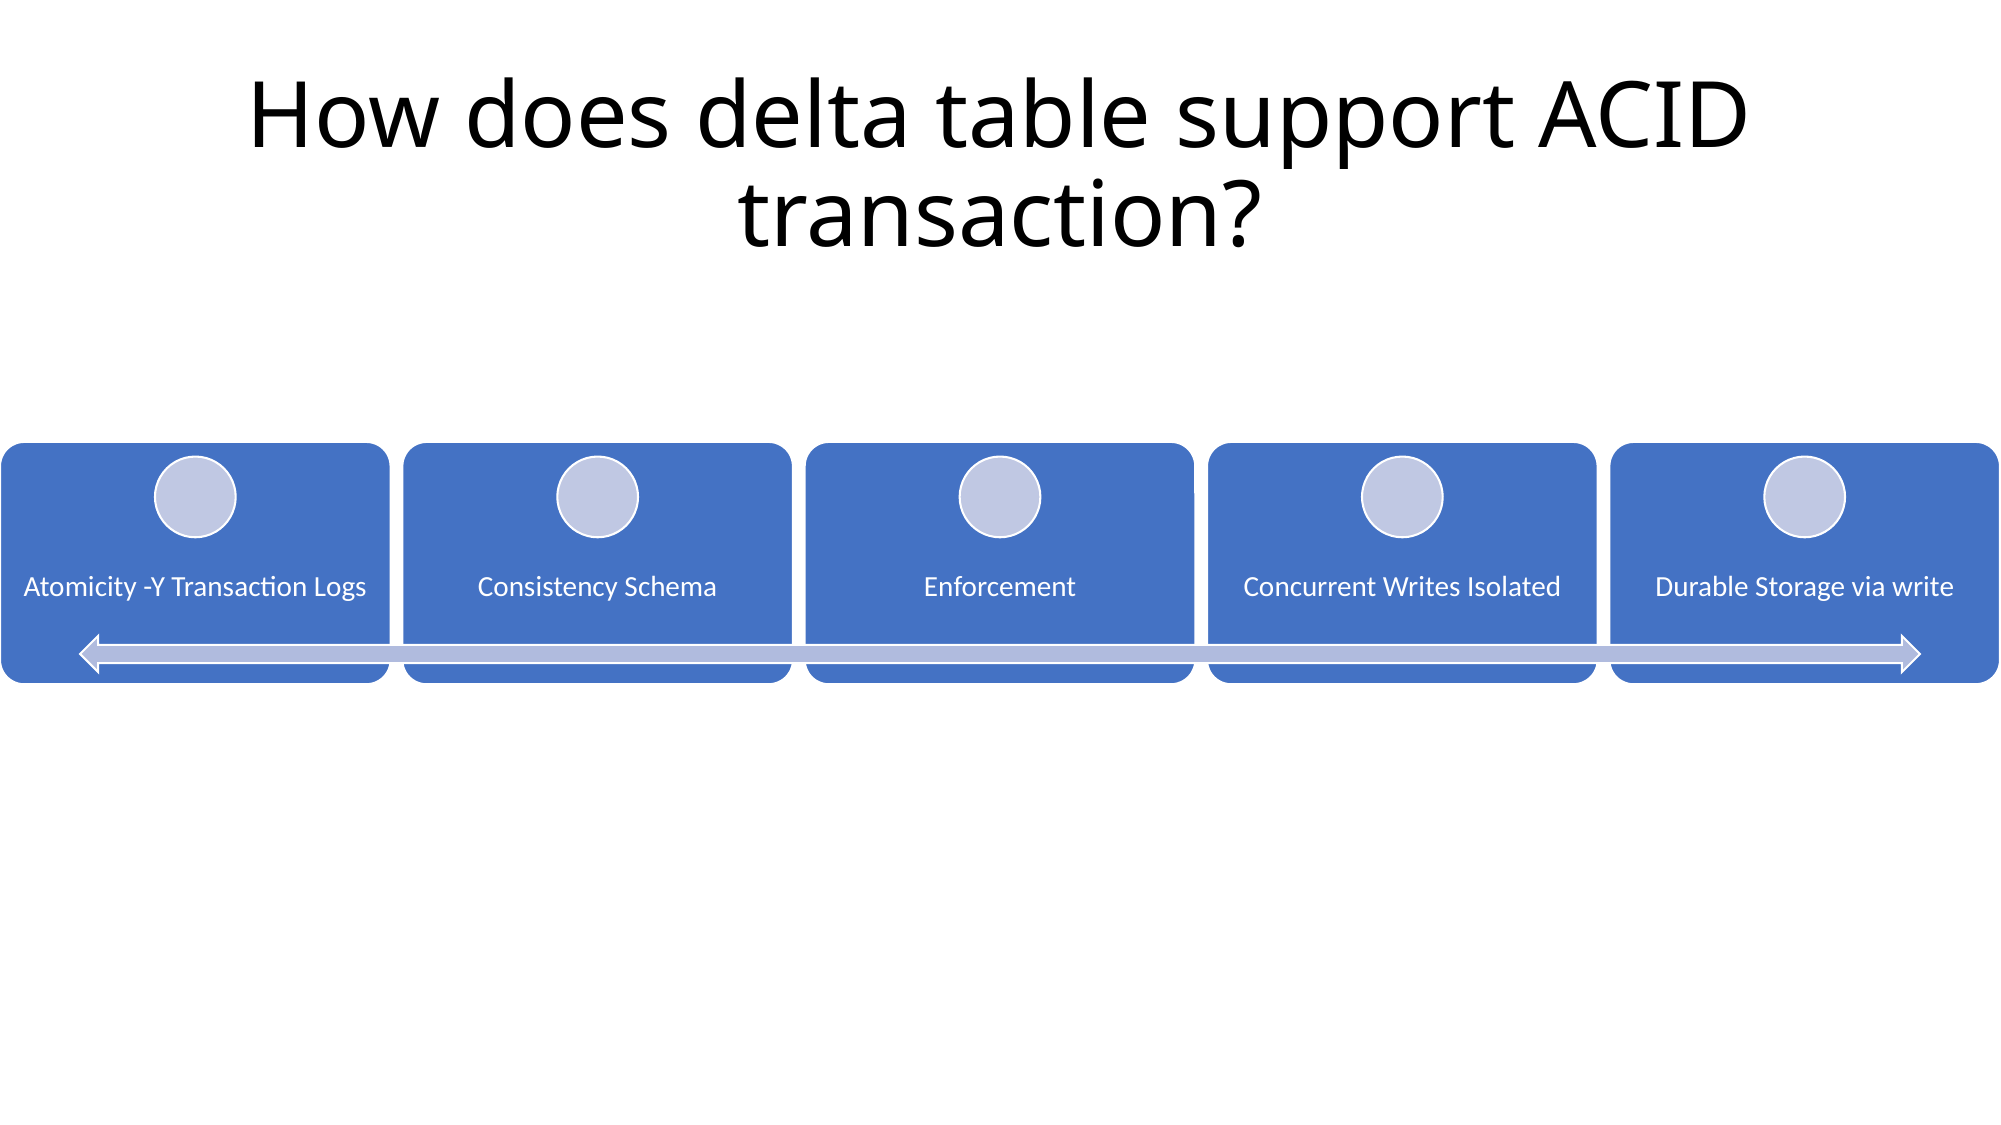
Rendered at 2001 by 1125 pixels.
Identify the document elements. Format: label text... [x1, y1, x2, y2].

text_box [0, 441, 2000, 685]
title How does delta table support ACID transaction? [0, 0, 2000, 335]
